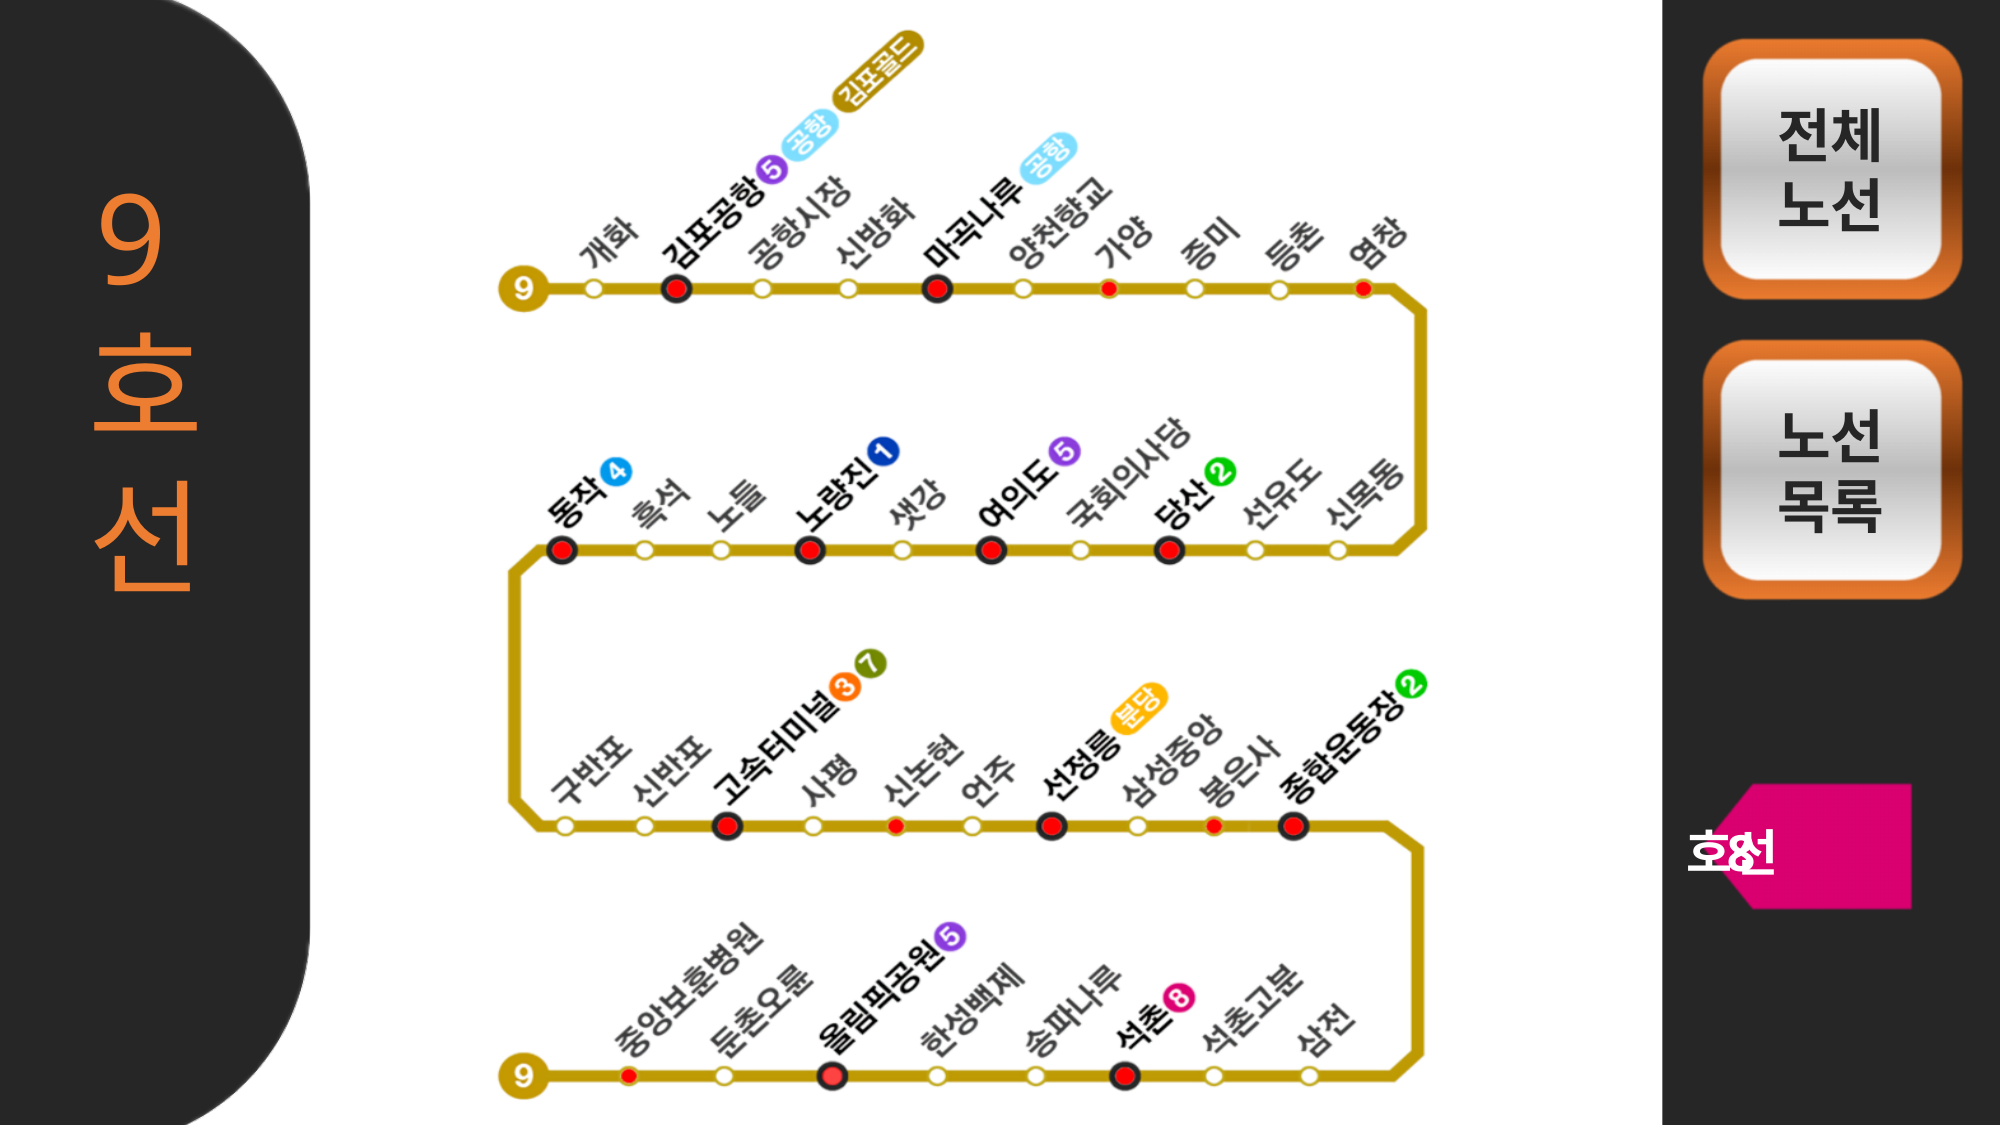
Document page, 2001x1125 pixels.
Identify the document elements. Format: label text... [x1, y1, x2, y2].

text_box [310, 0, 1661, 1125]
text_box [1701, 338, 1964, 601]
picture [489, 11, 1483, 1114]
text_box [1661, 0, 2000, 1125]
text_box [0, 0, 310, 1125]
text_box 8호선 [1702, 784, 1911, 910]
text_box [1701, 38, 1964, 301]
text_box 9호선 [40, 151, 253, 617]
